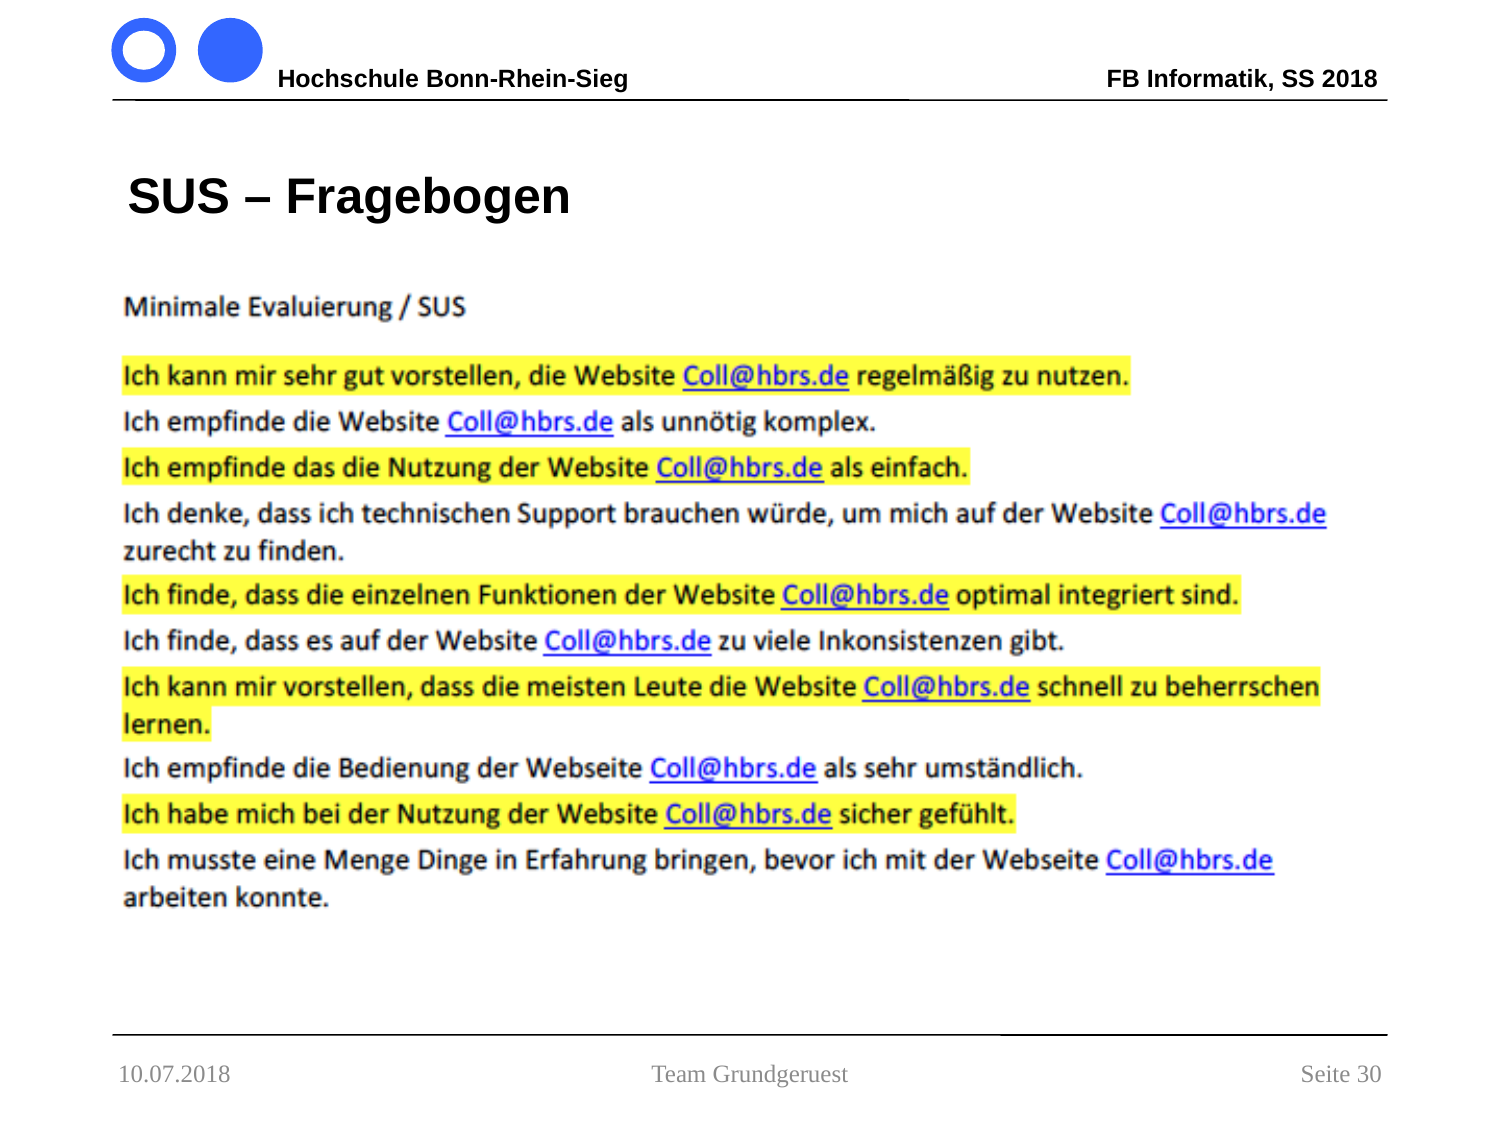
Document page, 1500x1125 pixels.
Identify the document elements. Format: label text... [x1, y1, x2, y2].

title SUS – Fragebogen [112, 99, 1388, 288]
slide_number Seite 30 [1059, 1042, 1397, 1103]
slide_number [103, 1042, 441, 1103]
footer Team Grundgeruest [496, 1042, 1004, 1103]
picture [112, 281, 1344, 931]
